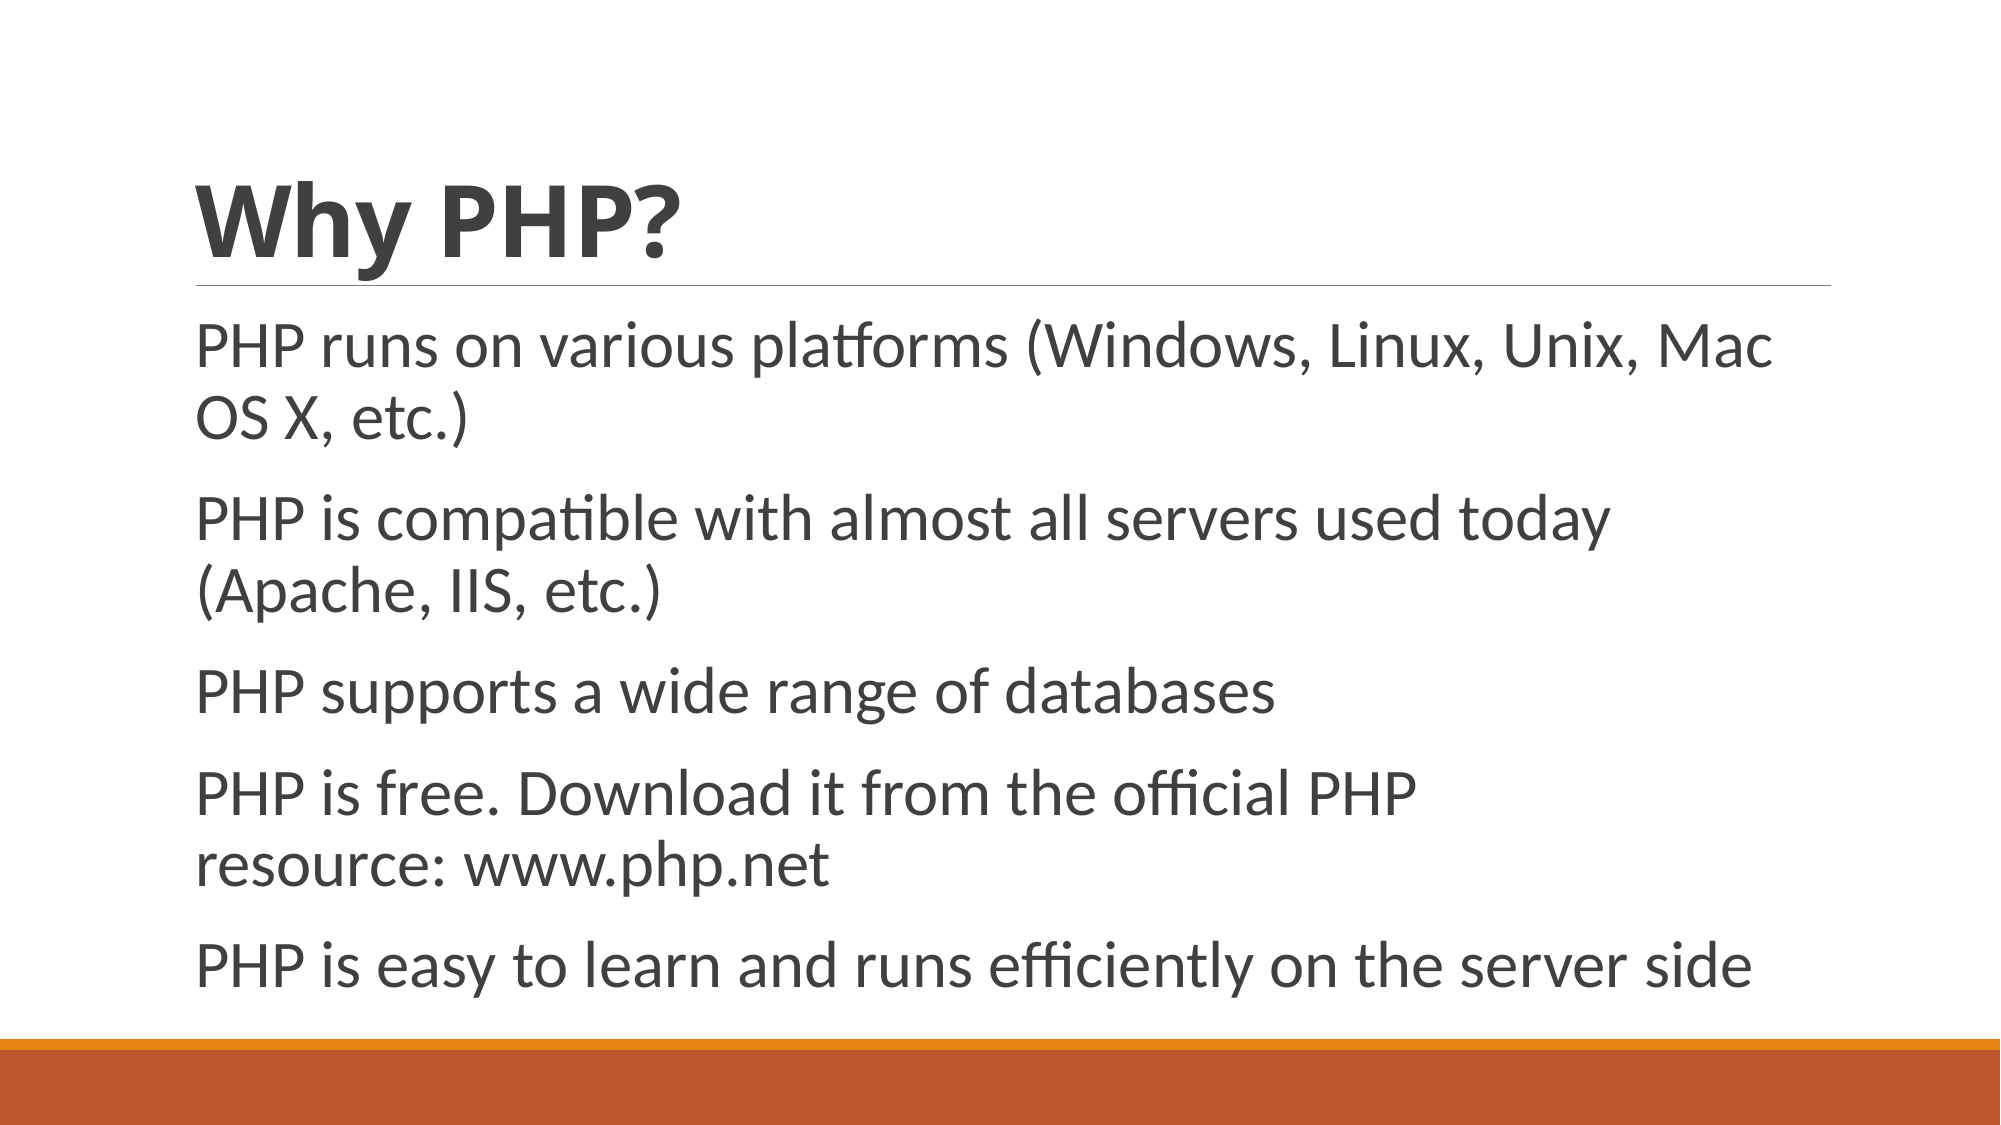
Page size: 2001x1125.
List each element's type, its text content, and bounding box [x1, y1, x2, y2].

title Why PHP? [180, 47, 1830, 285]
list PHP runs on various platforms (Windows, Linux, Unix, Mac OS X, etc.) PHP is compatible with almost all servers used today (Apache, IIS, etc.) PHP supports a wide range of databases PHP is free. Download it from the official PHP resource: www.php.net PHP is easy to learn and runs efficiently on the server side [180, 302, 1830, 963]
